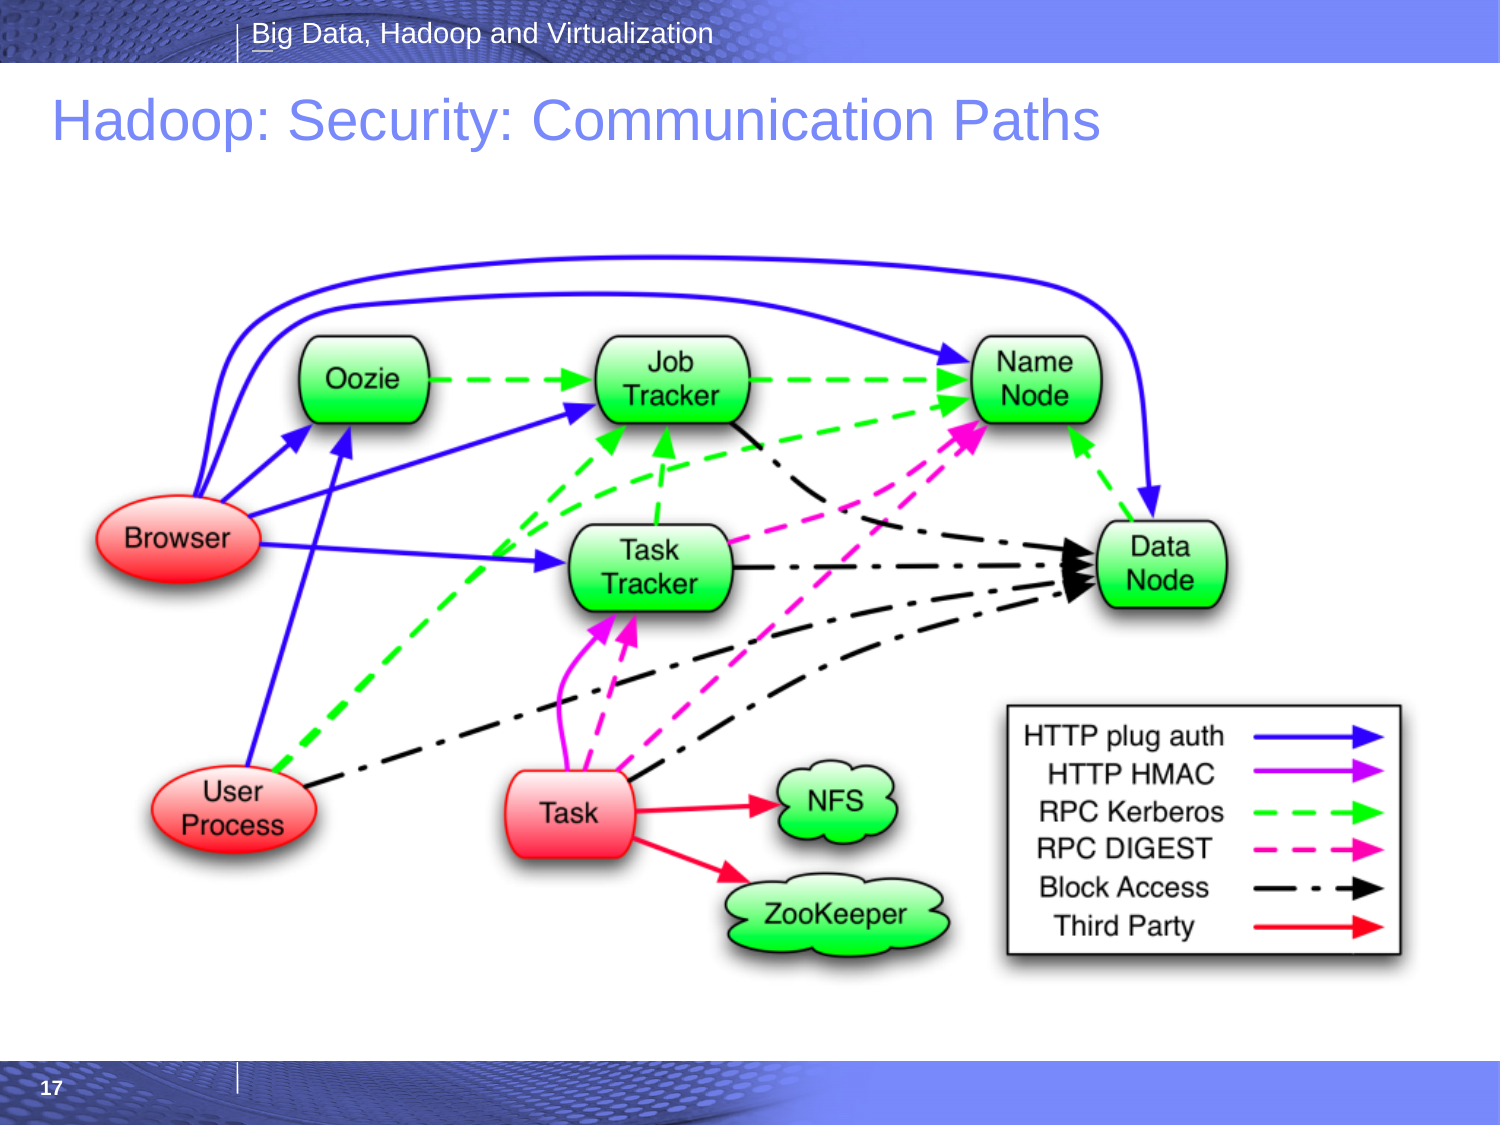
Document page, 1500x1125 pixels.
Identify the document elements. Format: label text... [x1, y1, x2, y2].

title Hadoop: Security: Communication Paths [36, 82, 1389, 164]
slide_number 17 [25, 1066, 191, 1120]
picture [0, 1061, 1500, 1125]
picture [0, 0, 1500, 63]
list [44, 222, 1436, 1000]
